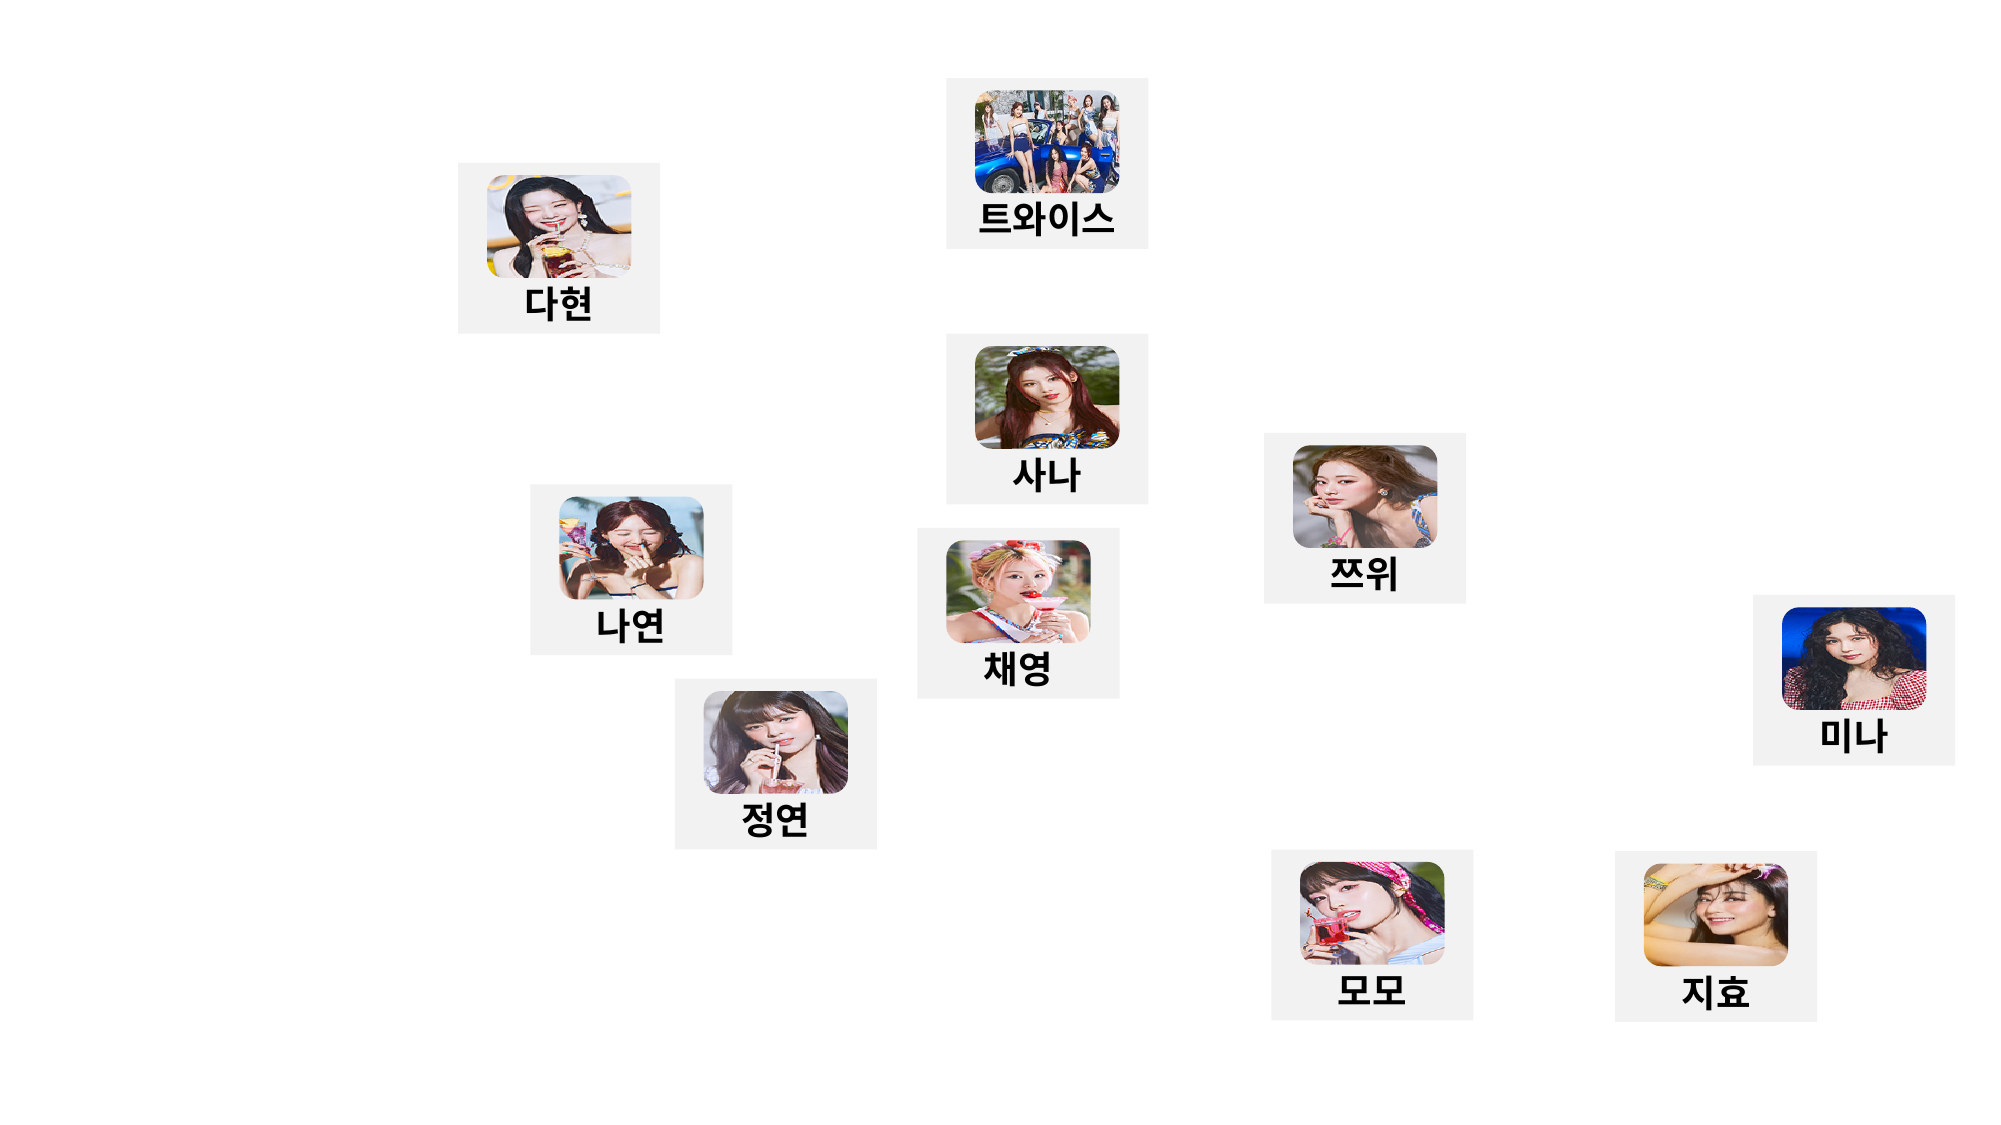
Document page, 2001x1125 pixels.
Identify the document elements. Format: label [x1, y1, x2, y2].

text_box [1271, 849, 1474, 1021]
text_box [1264, 432, 1467, 604]
text_box [917, 527, 1120, 699]
text_box [946, 77, 1149, 249]
text_box [458, 162, 661, 334]
text_box [674, 678, 877, 850]
text_box [530, 484, 733, 656]
text_box [1615, 851, 1818, 1022]
text_box [1753, 594, 1956, 766]
text_box [946, 333, 1149, 505]
